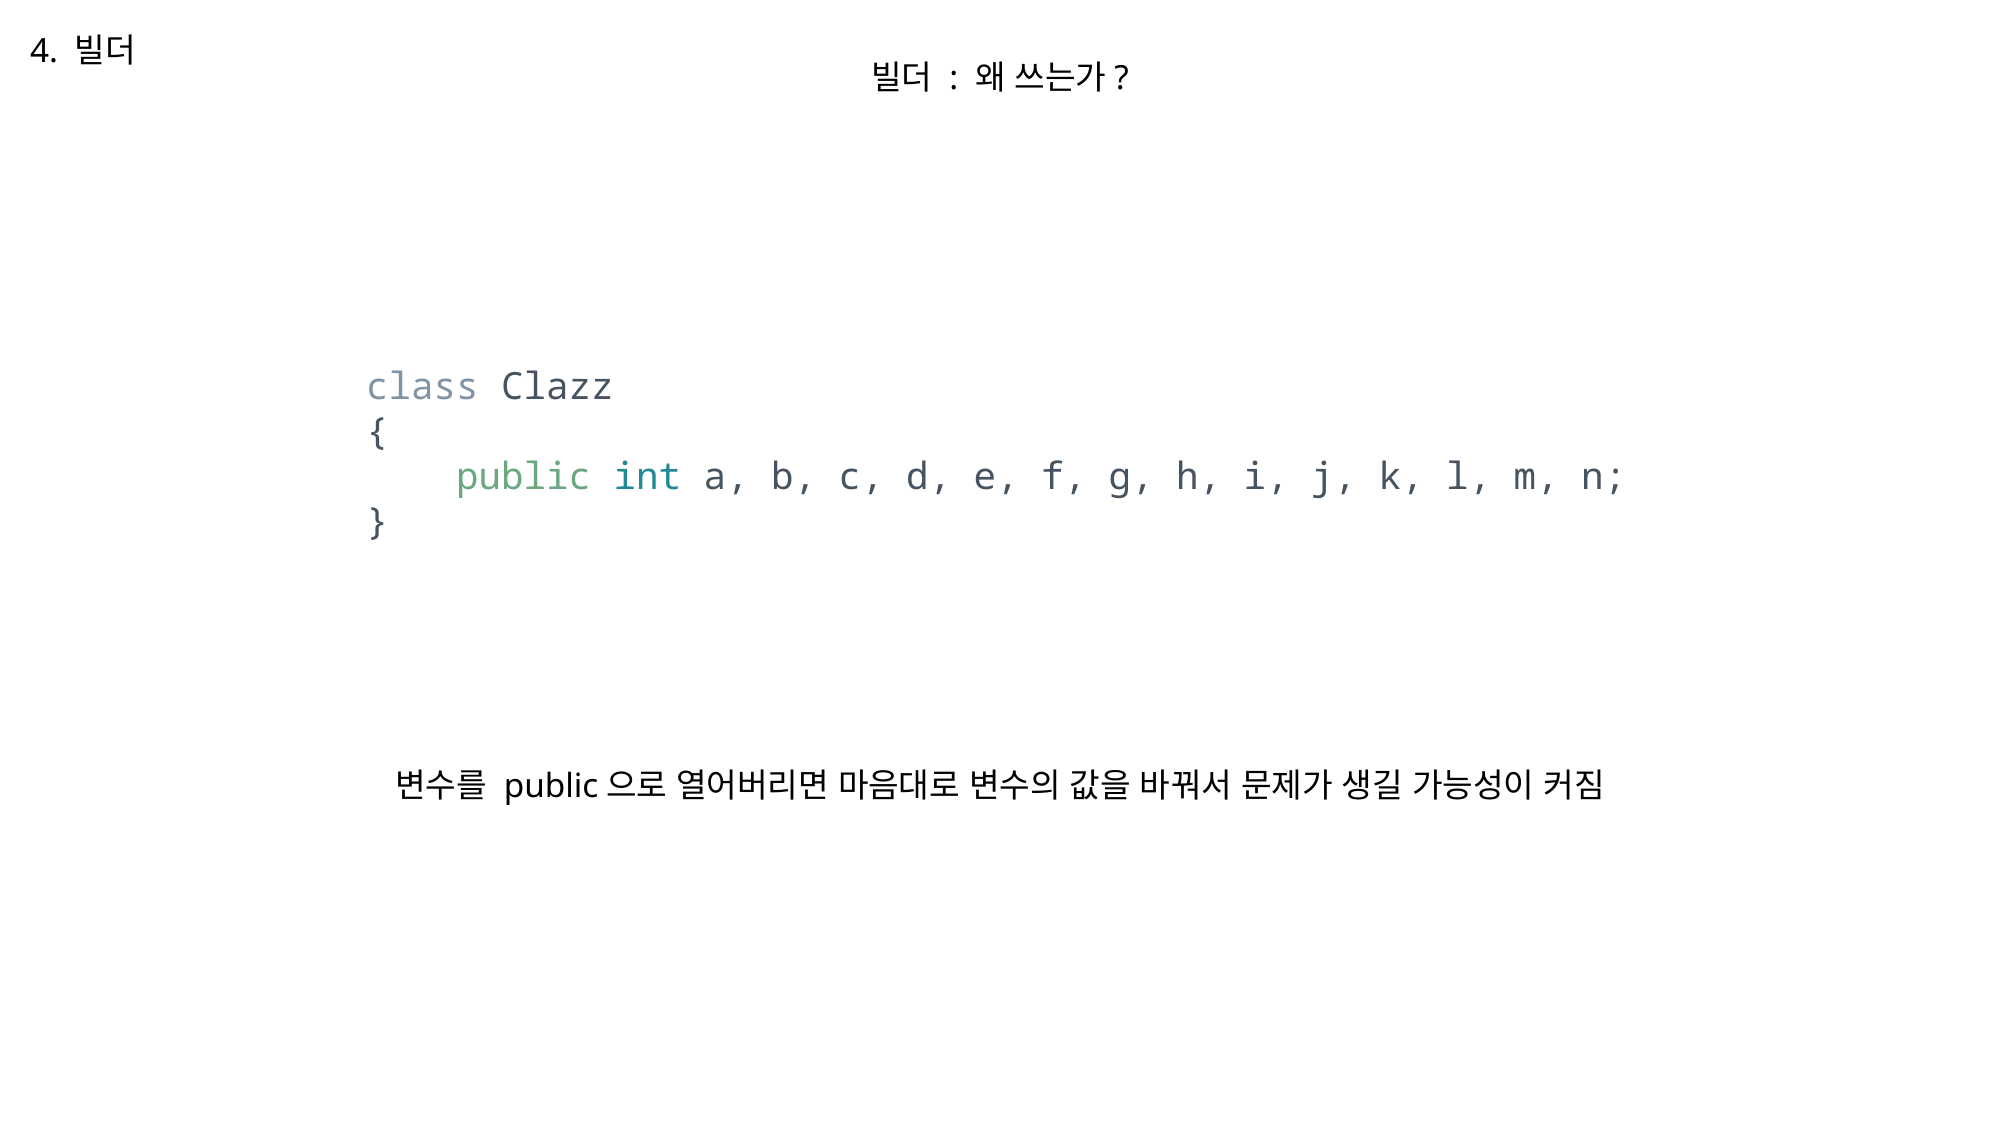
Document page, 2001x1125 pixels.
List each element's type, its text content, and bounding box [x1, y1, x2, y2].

text_box 빌더 : 왜 쓰는가? [856, 49, 1144, 104]
text_box class Clazz { public int a, b, c, d, e, f, g, h, i, j, k, l, m, n; } [351, 354, 1649, 550]
text_box 4. 빌더 [15, 21, 151, 77]
text_box 변수를 public으로 열어버리면 마음대로 변수의 값을 바꿔서 문제가 생길 가능성이 커짐 [380, 756, 1620, 812]
